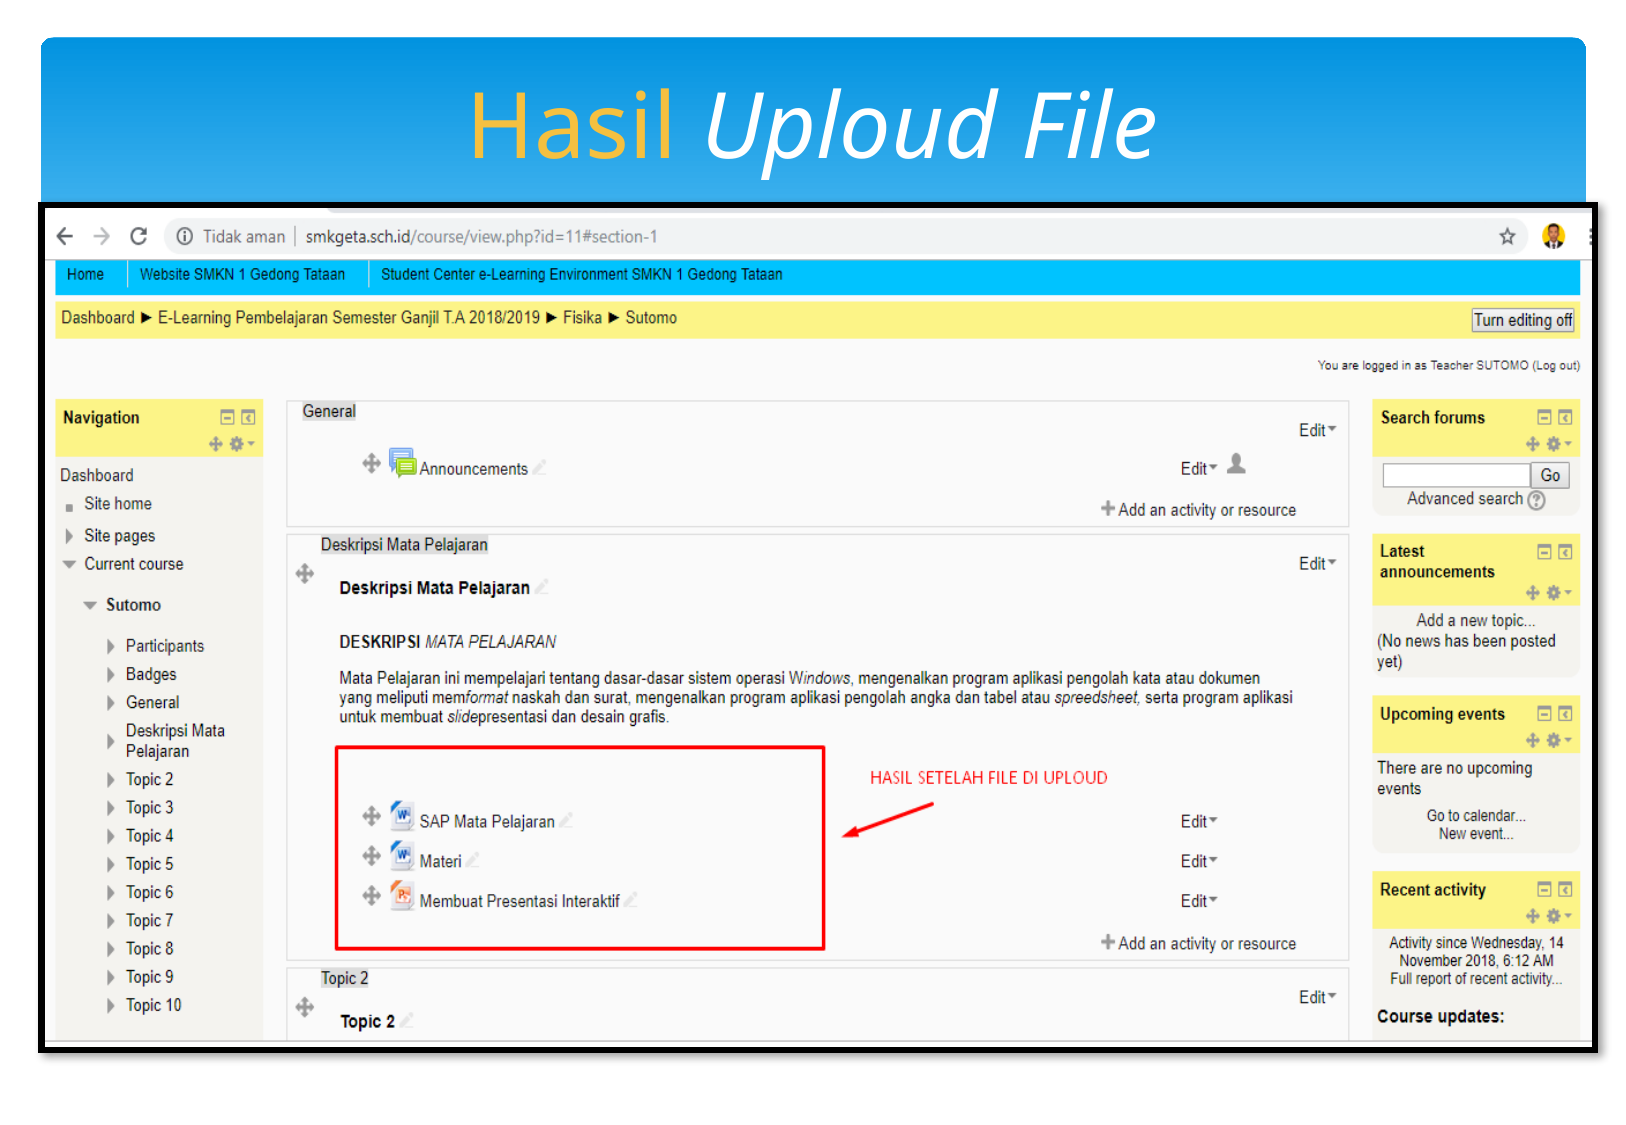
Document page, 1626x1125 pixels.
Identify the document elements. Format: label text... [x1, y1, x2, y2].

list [44, 207, 1593, 1047]
title Hasil Uploud File [81, 19, 1544, 205]
